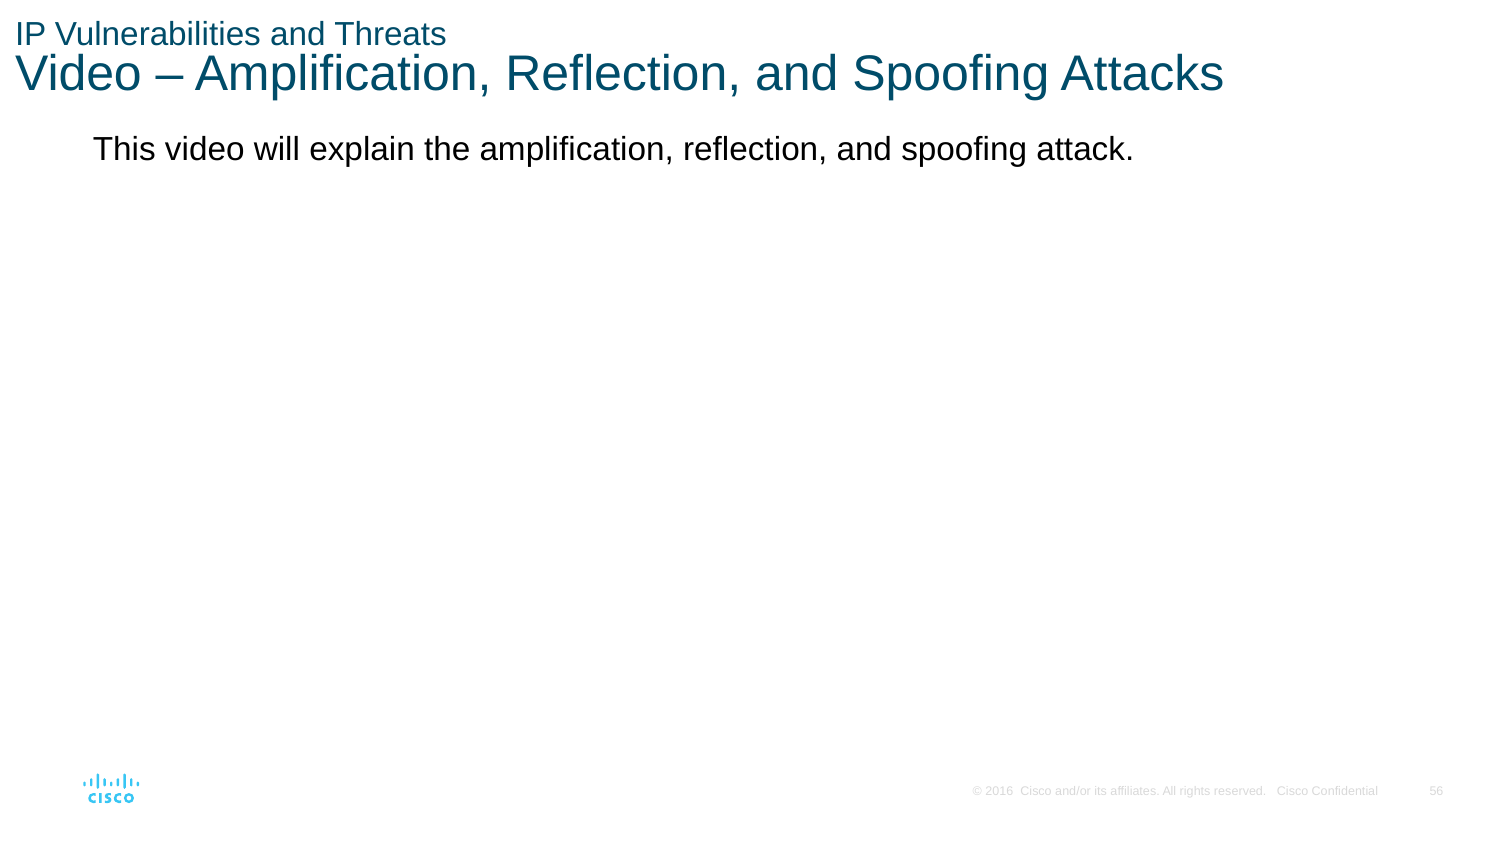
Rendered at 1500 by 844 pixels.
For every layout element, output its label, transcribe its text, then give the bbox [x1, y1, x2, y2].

title IP Vulnerabilities and Threats Video – Amplification, Reflection, and Spoofing Attacks [0, 0, 1369, 121]
list This video will explain the amplification, reflection, and spoofing attack. [77, 120, 1437, 726]
